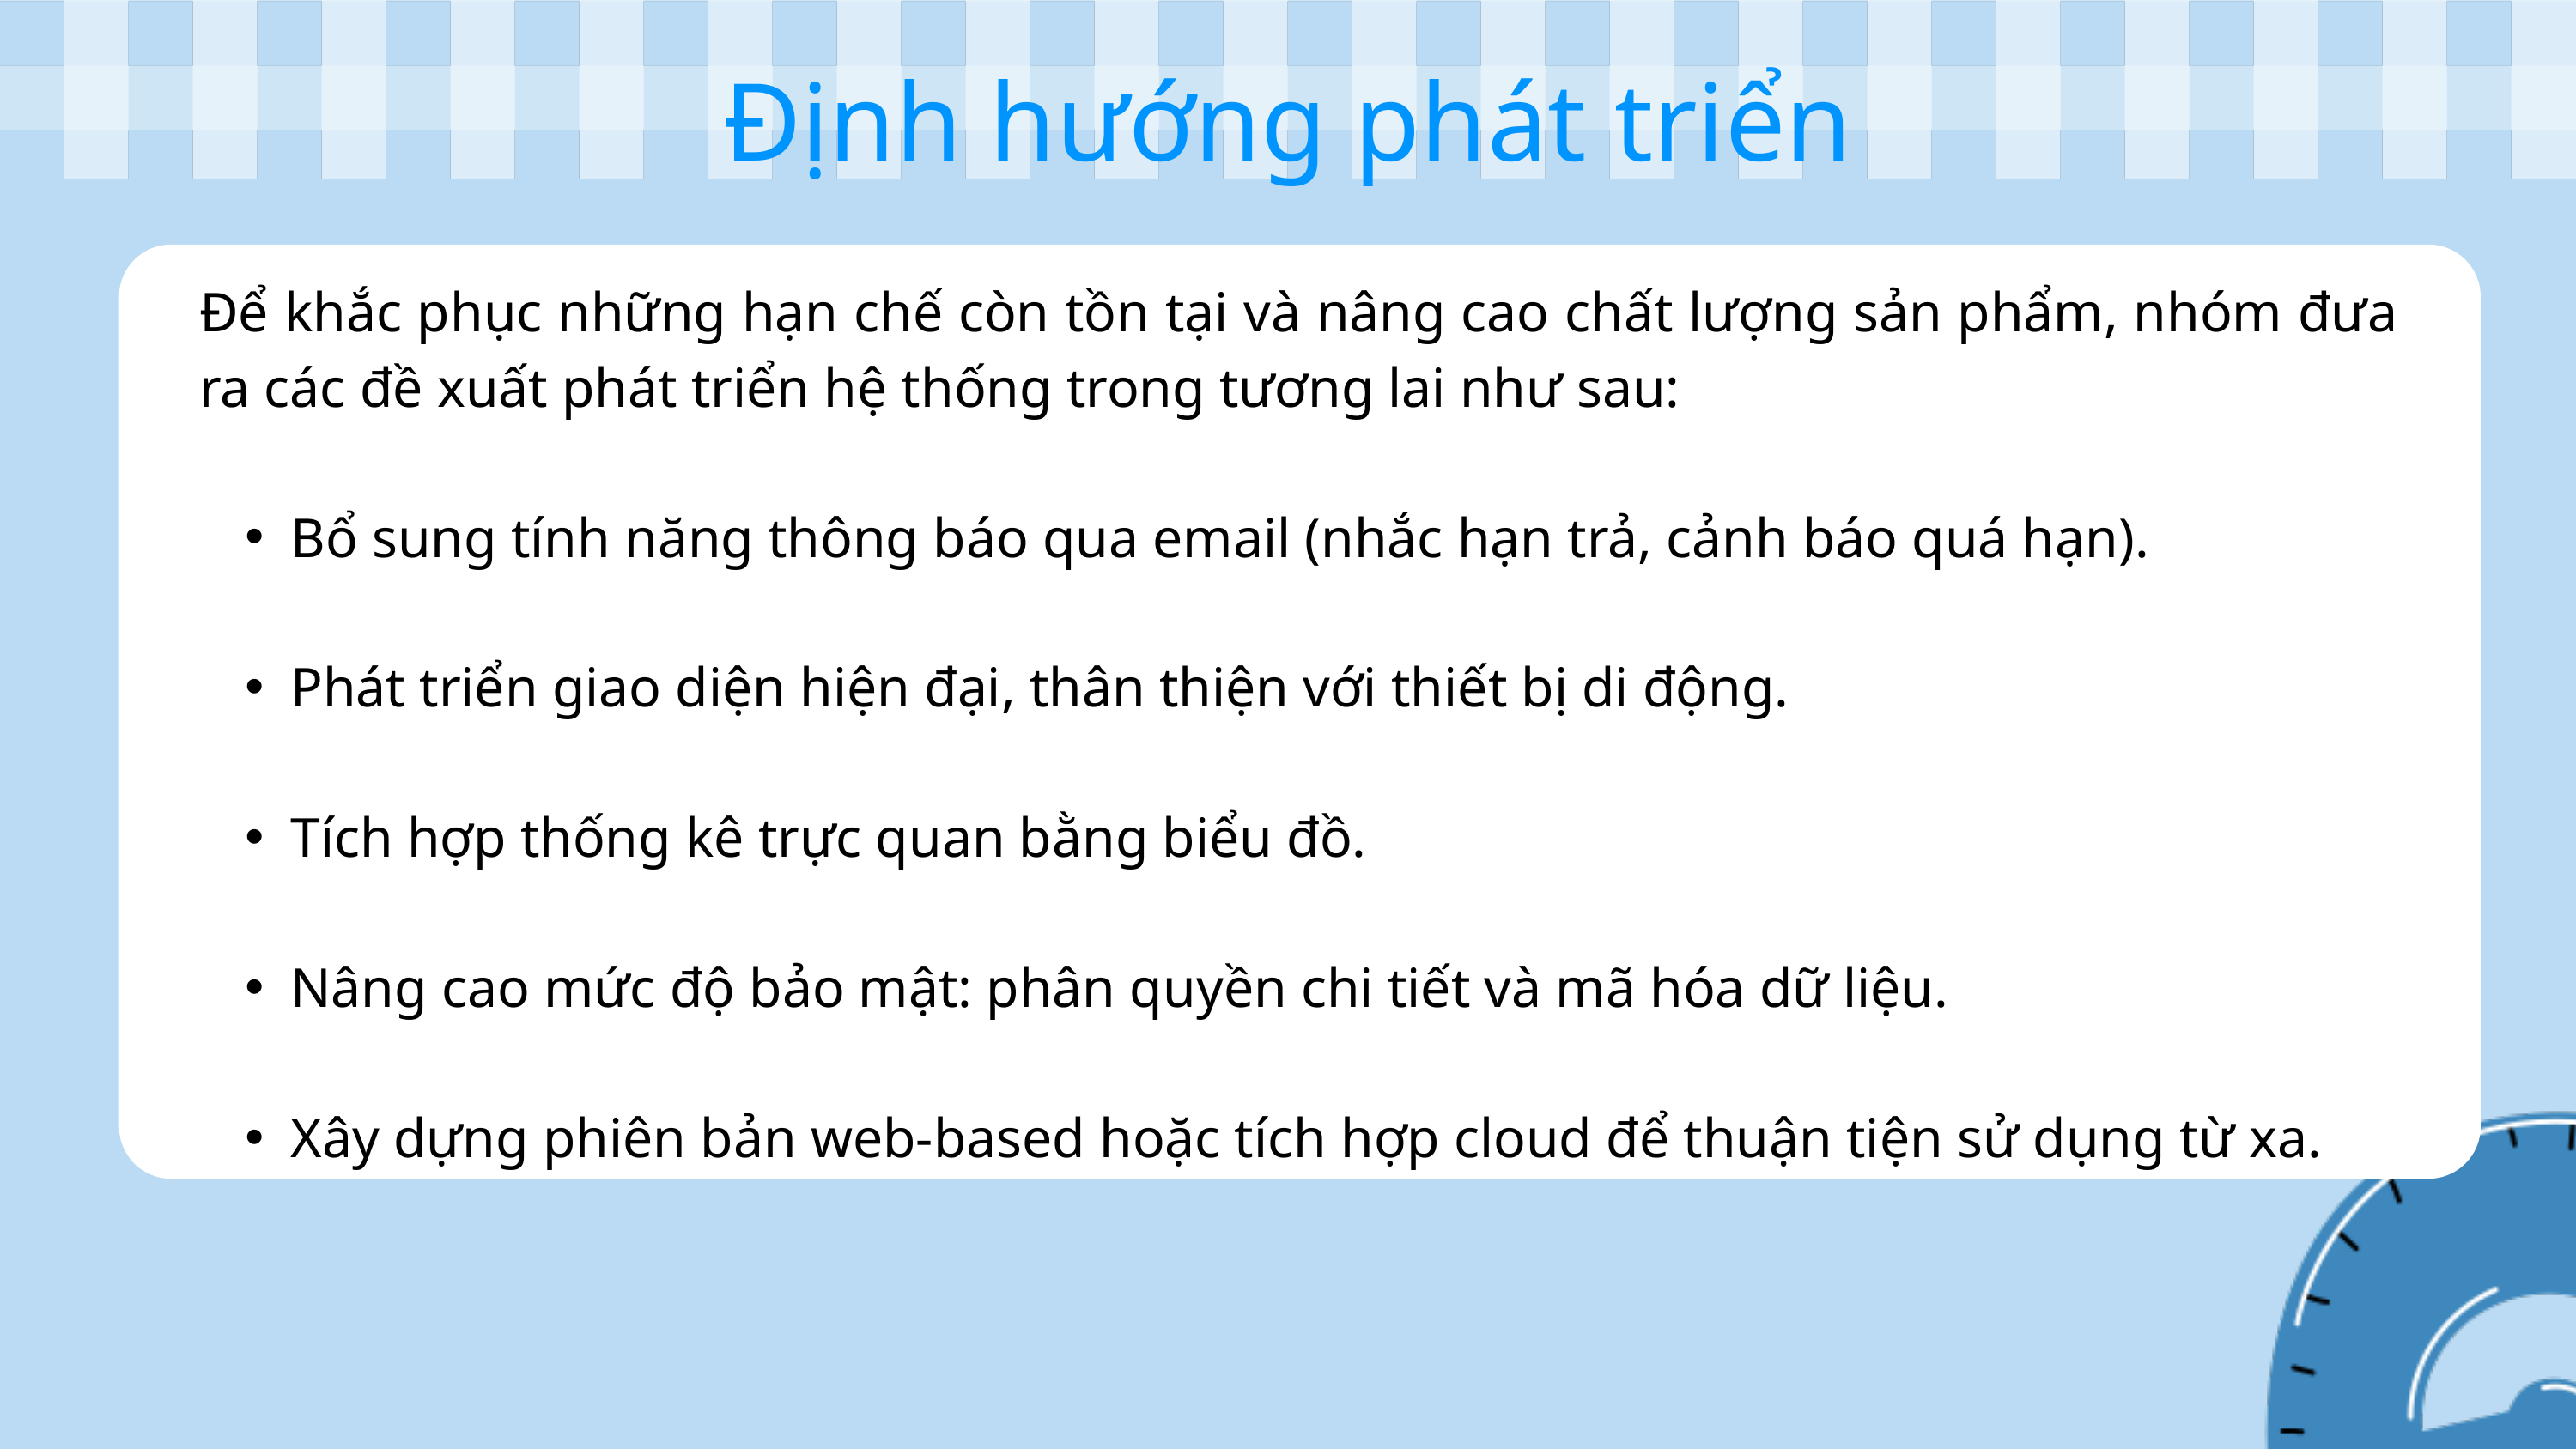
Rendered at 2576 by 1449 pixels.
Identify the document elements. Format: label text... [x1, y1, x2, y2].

text_box [2196, 1100, 2576, 1449]
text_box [118, 244, 2482, 1179]
text_box Định hướng phát triển [343, 32, 2232, 183]
text_box [0, 0, 2576, 179]
